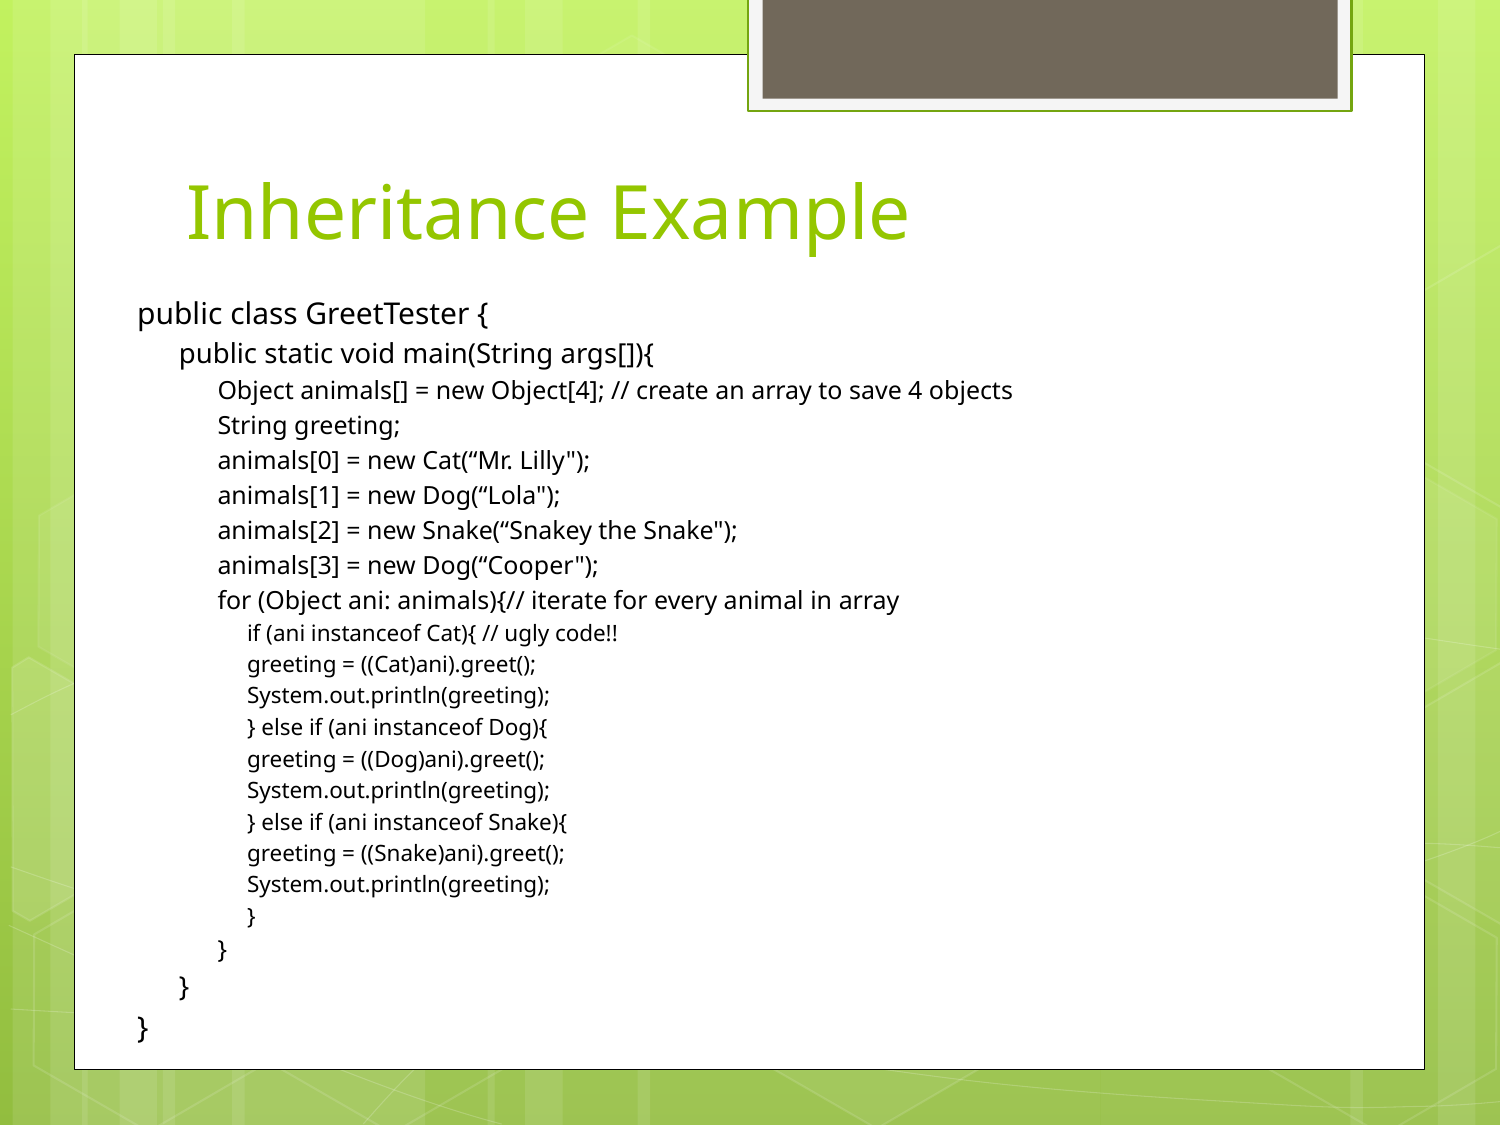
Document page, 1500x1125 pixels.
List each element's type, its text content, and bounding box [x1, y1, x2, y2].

title Inheritance Example [171, 75, 1324, 263]
list public class GreetTester { public static void main(String args[]){ Object animals[] = new Object[4]; // create an array to save 4 objects String greeting; animals[0] = new Cat(“Mr. Lilly"); animals[1] = new Dog(“Lola"); animals[2] = new Snake(“Snakey the Snake"); animals[3] = new Dog(“Cooper"); for (Object ani: animals){// iterate for every animal in array if (ani instanceof Cat){ // ugly code!! greeting = ((Cat)ani).greet(); System.out.println(greeting); } else if (ani instanceof Dog){ greeting = ((Dog)ani).greet(); System.out.println(greeting); } else if (ani instanceof Snake){ greeting = ((Snake)ani).greet(); System.out.println(greeting); } } } } [112, 287, 1388, 1063]
